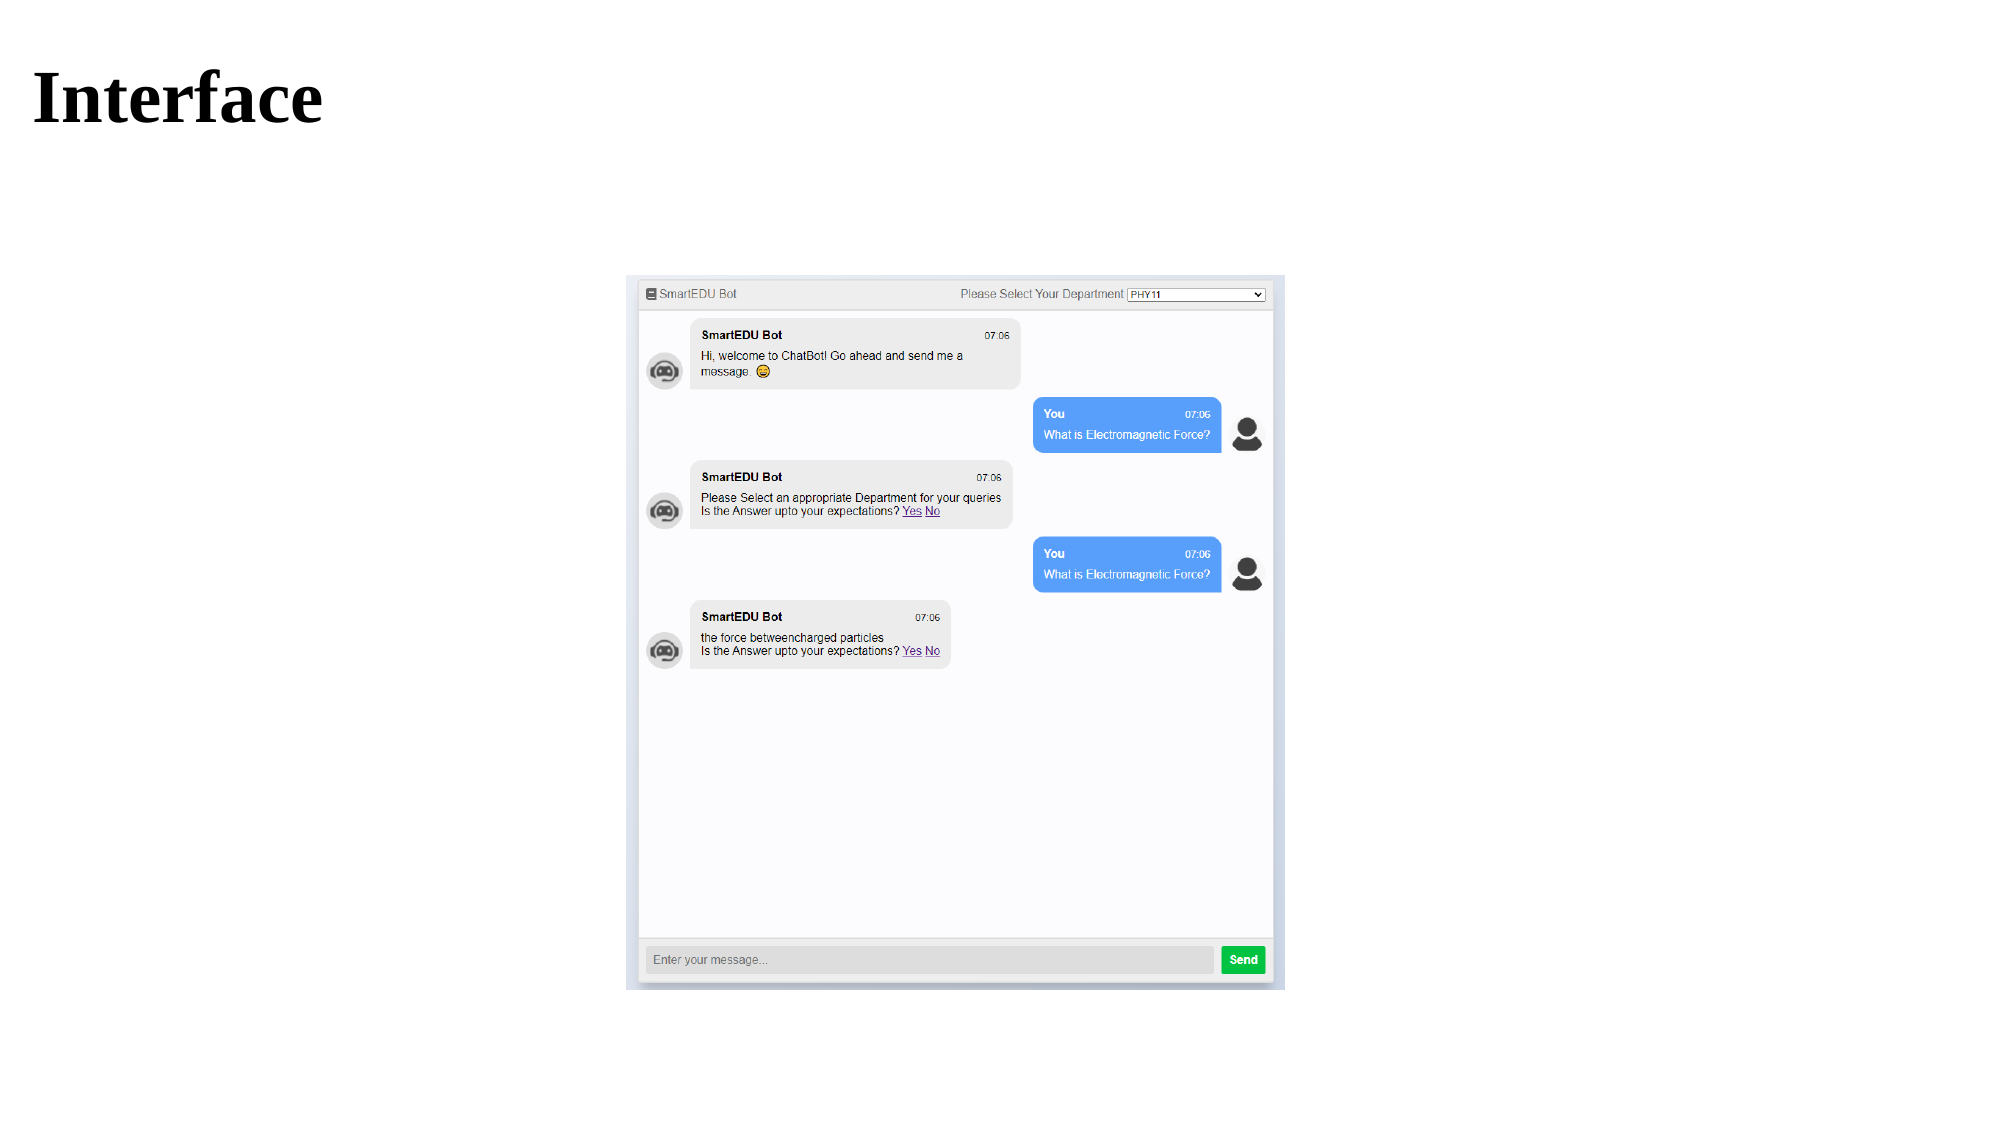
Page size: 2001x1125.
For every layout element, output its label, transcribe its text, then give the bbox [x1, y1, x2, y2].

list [625, 275, 1285, 990]
title Interface [17, 47, 1743, 149]
